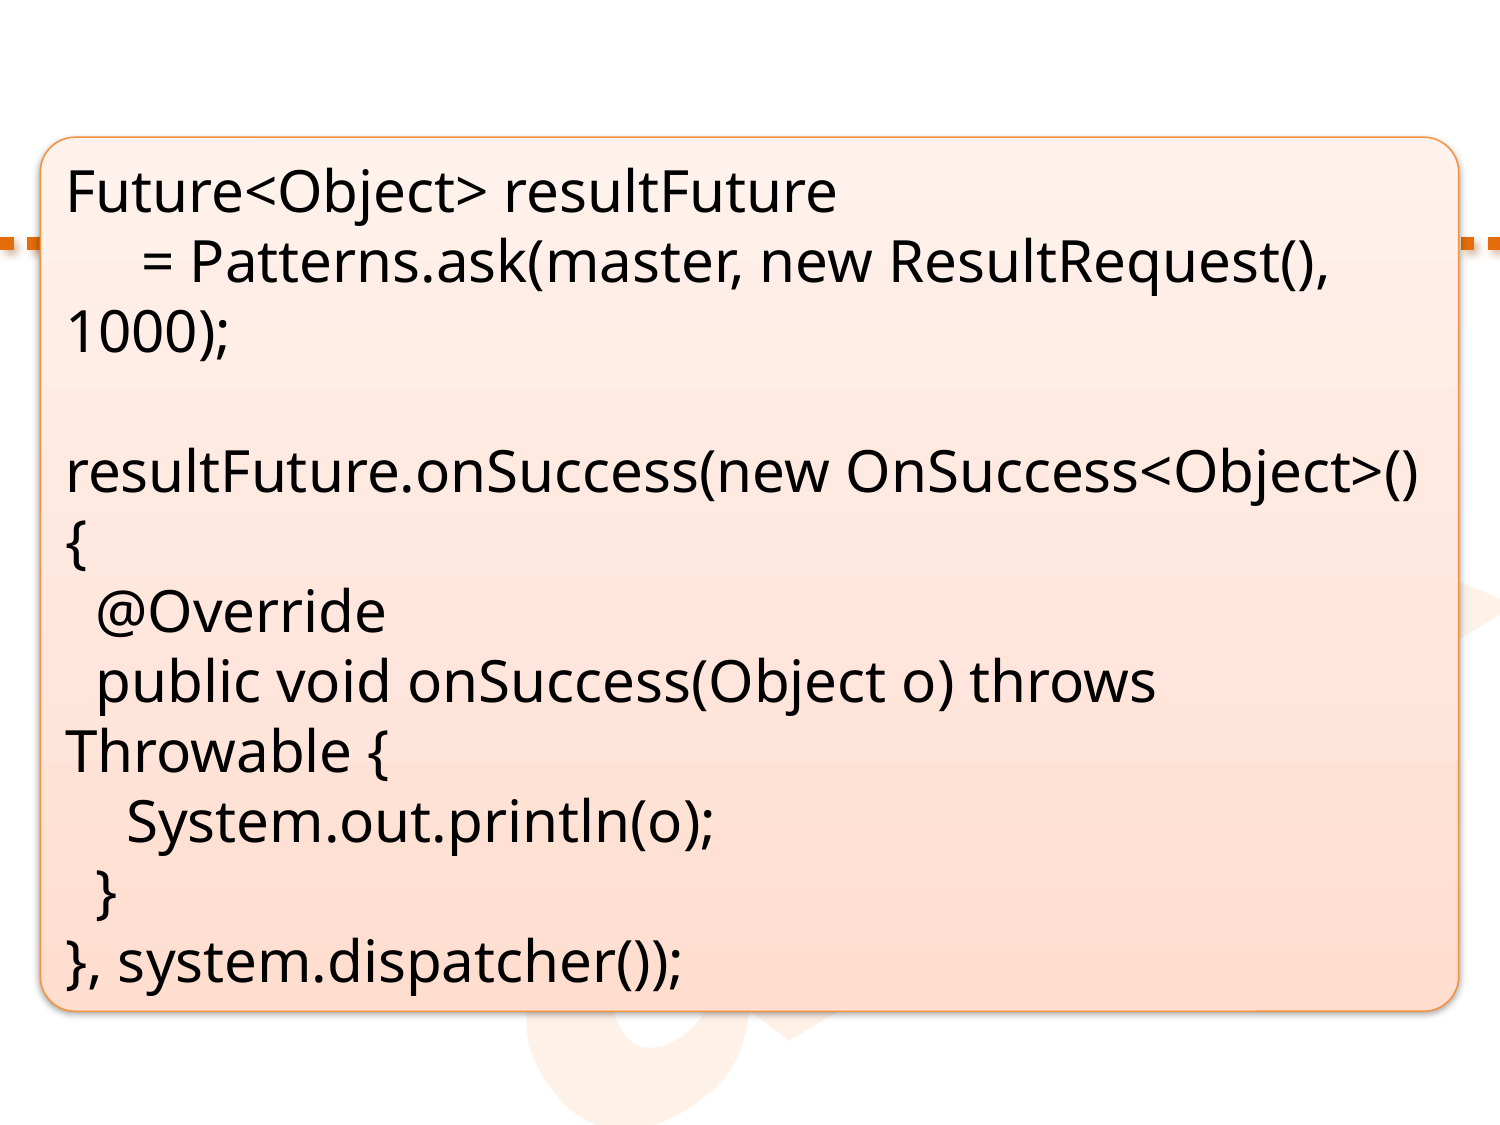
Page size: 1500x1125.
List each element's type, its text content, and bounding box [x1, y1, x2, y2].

text_box Future<Object> resultFuture = Patterns.ask(master, new ResultRequest(), 1000); resultFuture.onSuccess(new OnSuccess<Object>() { @Override public void onSuccess(Object o) throws Throwable { System.out.println(o); } }, system.dispatcher()); [39, 136, 1460, 1013]
